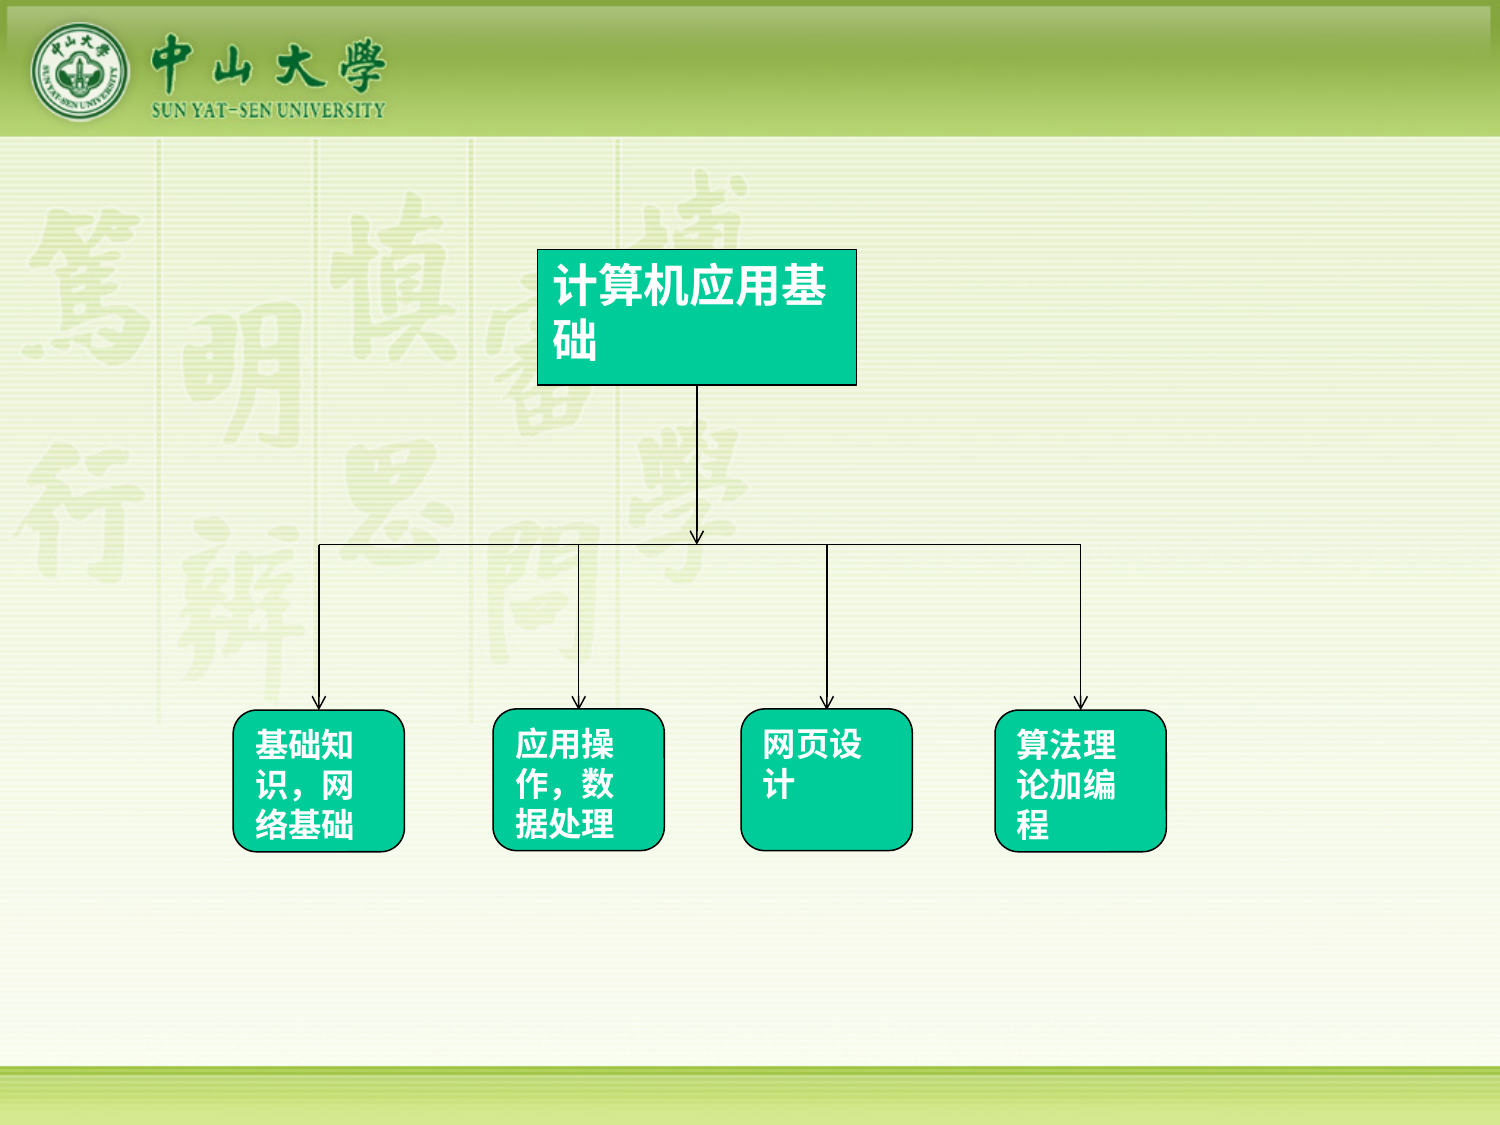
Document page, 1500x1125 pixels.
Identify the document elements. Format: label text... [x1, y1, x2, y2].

text_box 应用操作，数据处理 [493, 708, 665, 851]
text_box 算法理论加编程 [995, 710, 1167, 852]
text_box 网页设计 [741, 708, 913, 851]
text_box 基础知识，网络基础 [233, 710, 405, 852]
picture [0, 0, 1500, 1125]
text_box 计算机应用基础 [537, 249, 857, 386]
